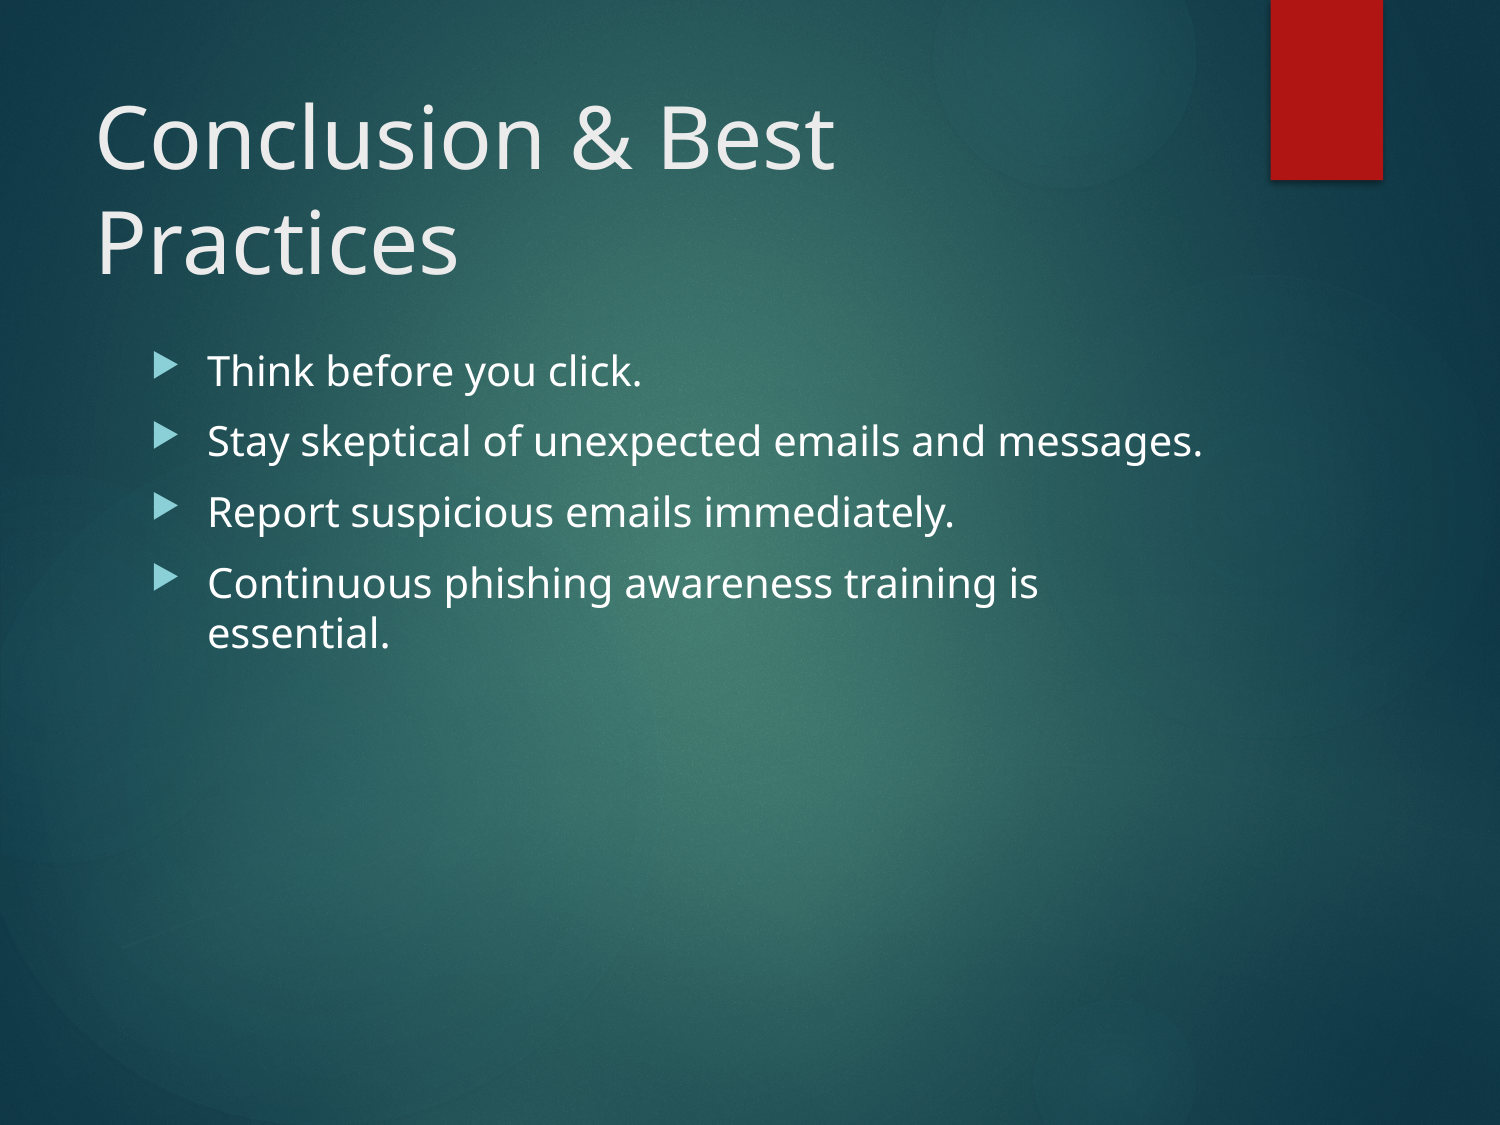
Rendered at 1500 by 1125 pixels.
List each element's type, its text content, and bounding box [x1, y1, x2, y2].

list Think before you click. Stay skeptical of unexpected emails and messages. Report suspicious emails immediately. Continuous phishing awareness training is essential. [135, 336, 1237, 1025]
title Conclusion & Best Practices [79, 74, 1237, 304]
